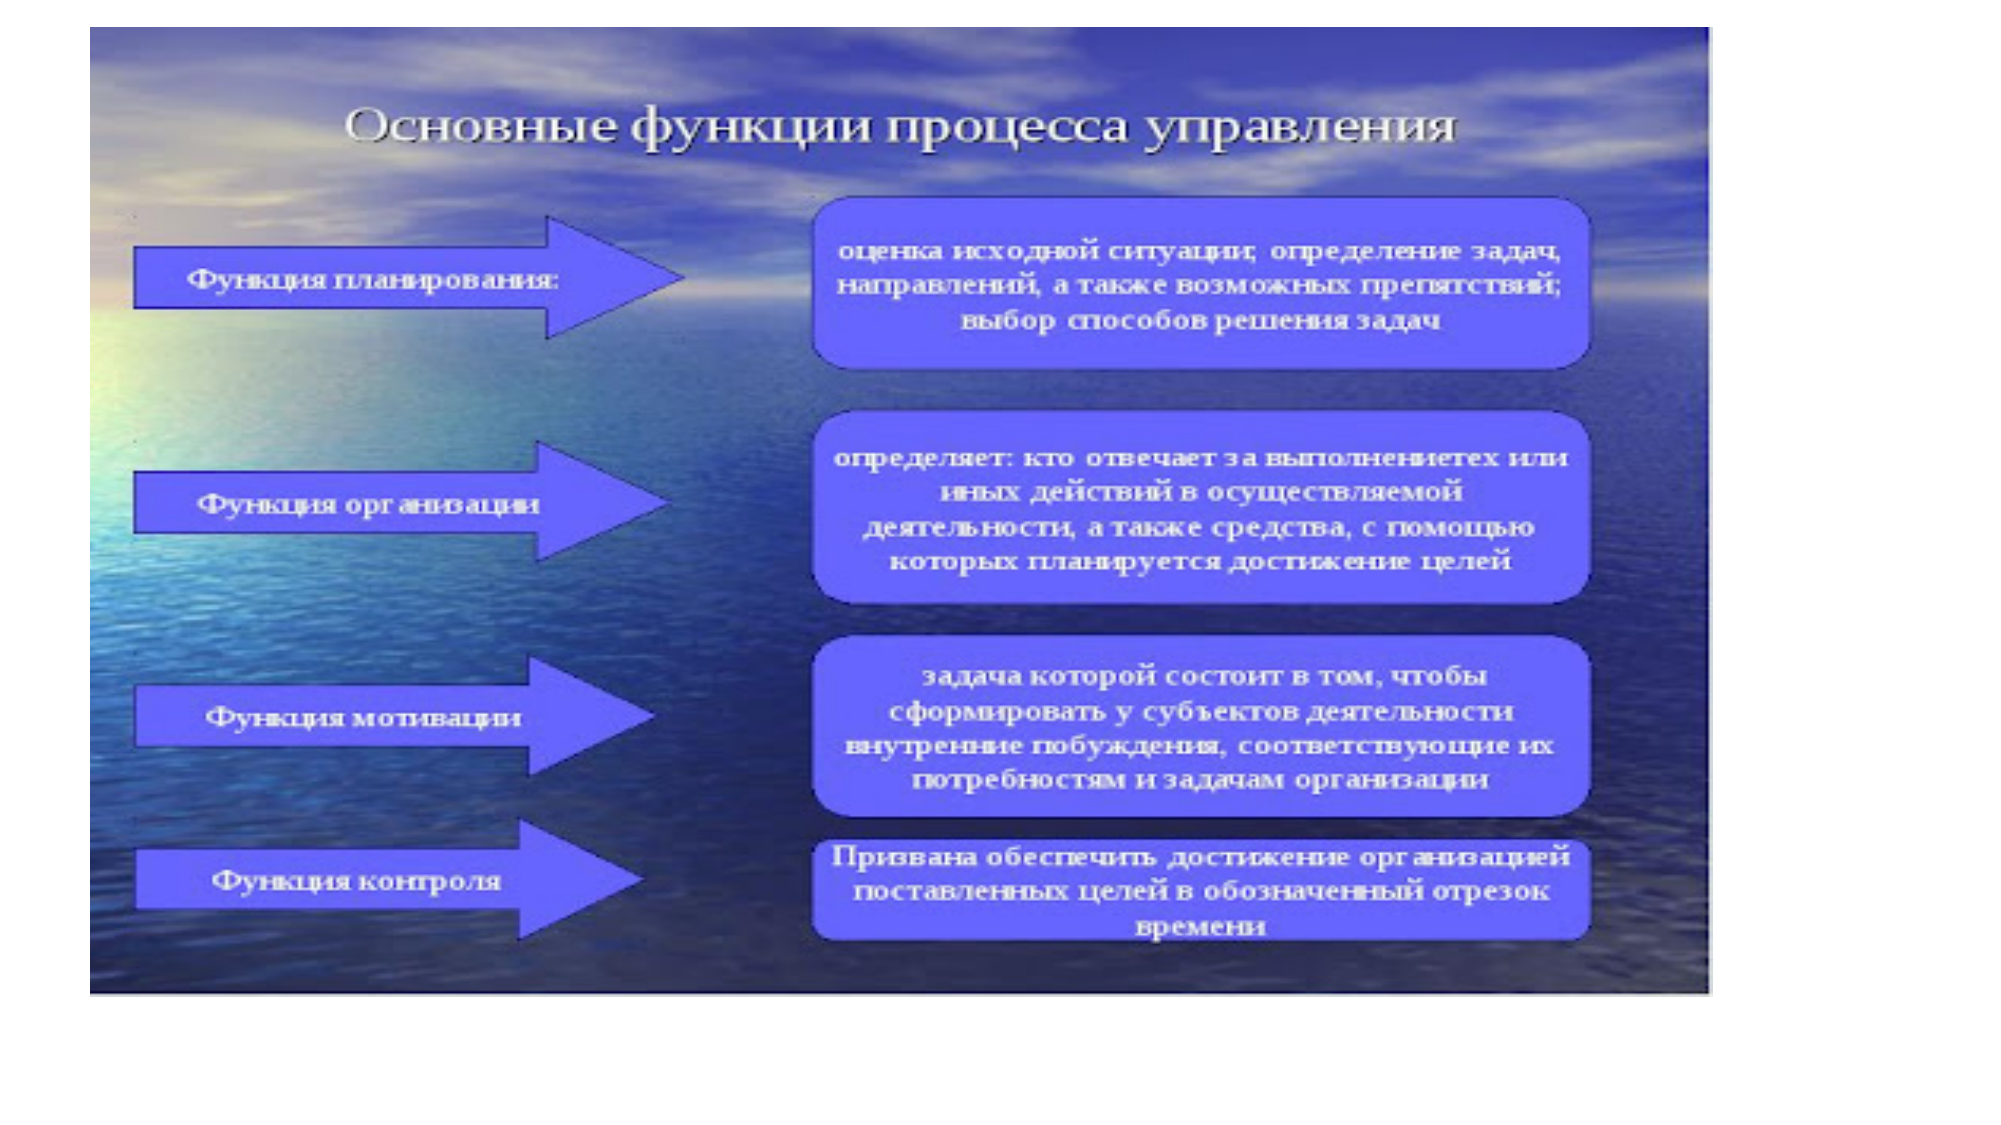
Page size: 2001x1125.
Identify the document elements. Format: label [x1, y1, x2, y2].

picture [90, 27, 1713, 997]
